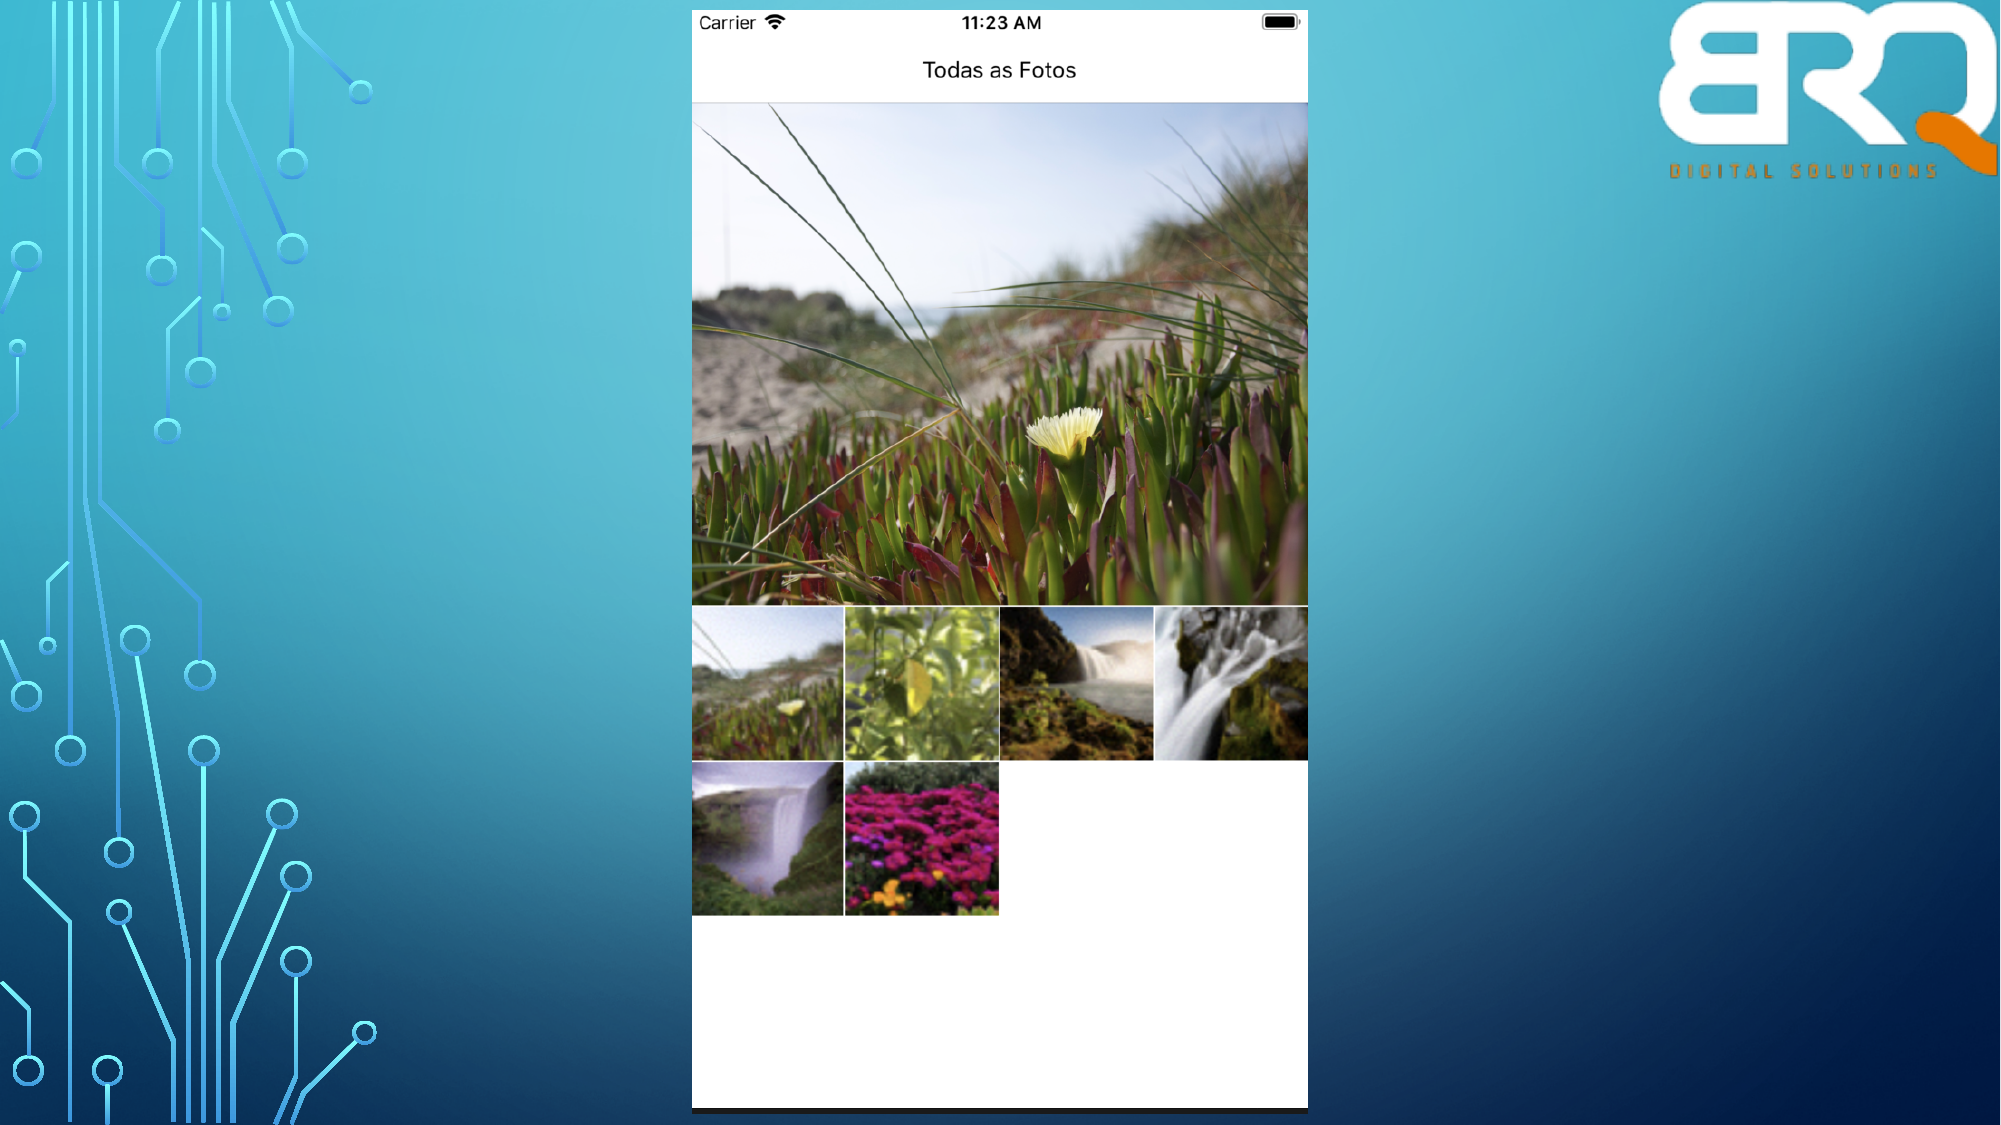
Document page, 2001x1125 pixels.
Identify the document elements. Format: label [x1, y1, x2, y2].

picture [691, 10, 1309, 1115]
picture [1656, 0, 2000, 185]
